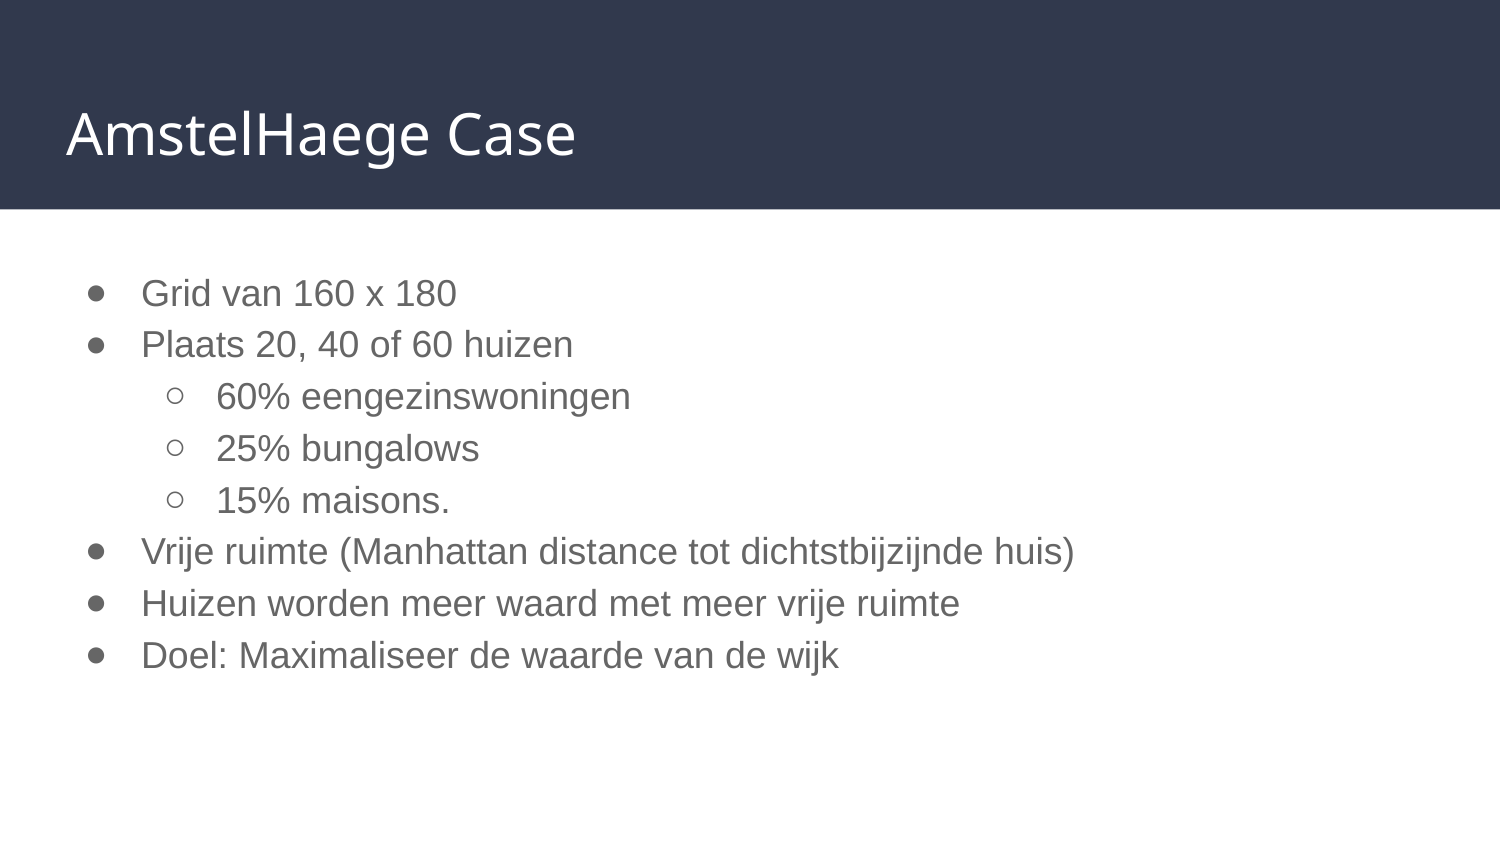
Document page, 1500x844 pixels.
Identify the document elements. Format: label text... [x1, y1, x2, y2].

title AmstelHaege Case [51, 82, 1449, 185]
list Grid van 160 x 180 Plaats 20, 40 of 60 huizen 60% eengezinswoningen 25% bungalows 15% maisons. Vrije ruimte (Manhattan distance tot dichtstbijzijnde huis) Huizen worden meer waard met meer vrije ruimte Doel: Maximaliseer de waarde van de wijk [51, 247, 1329, 752]
